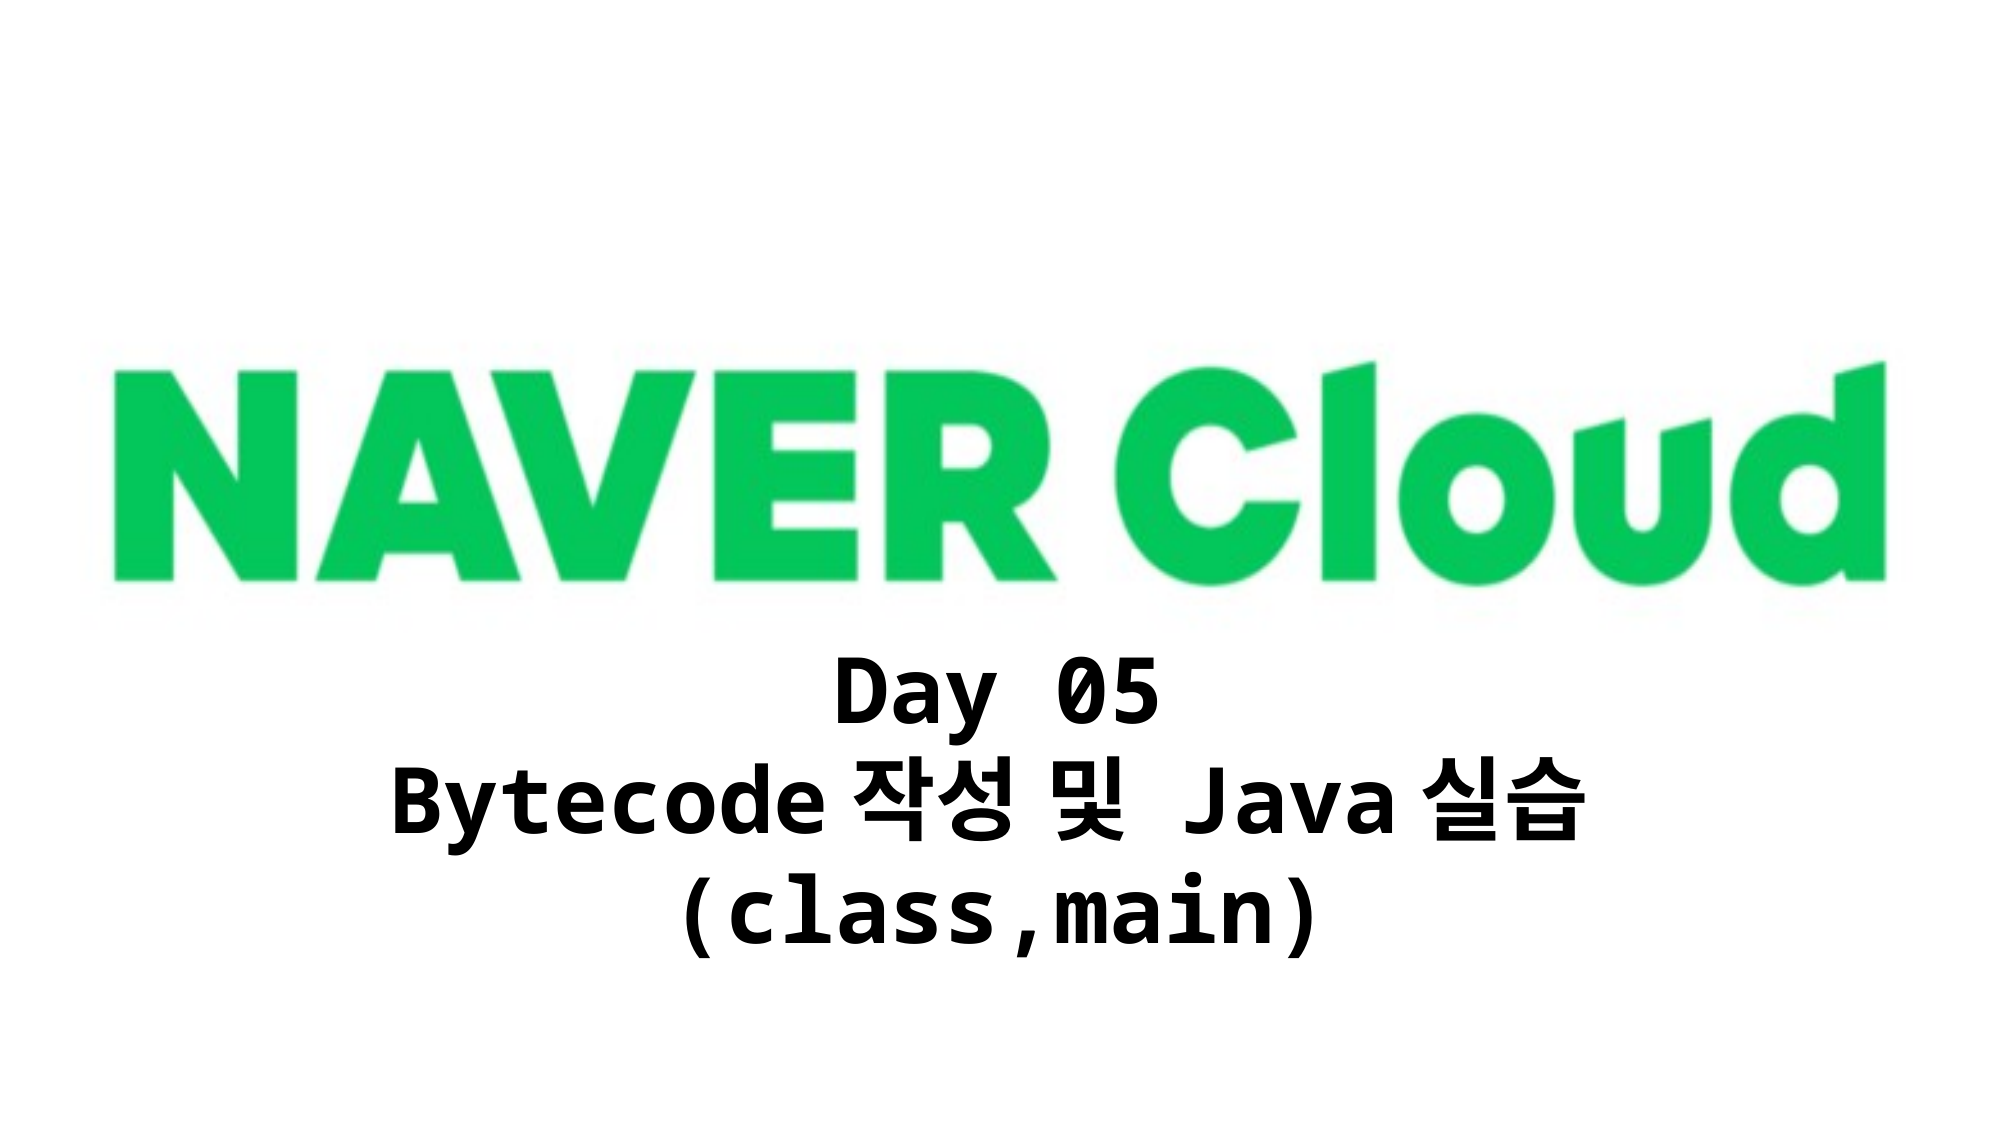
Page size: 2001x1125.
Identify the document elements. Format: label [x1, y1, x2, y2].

text_box [0, 0, 2000, 1125]
